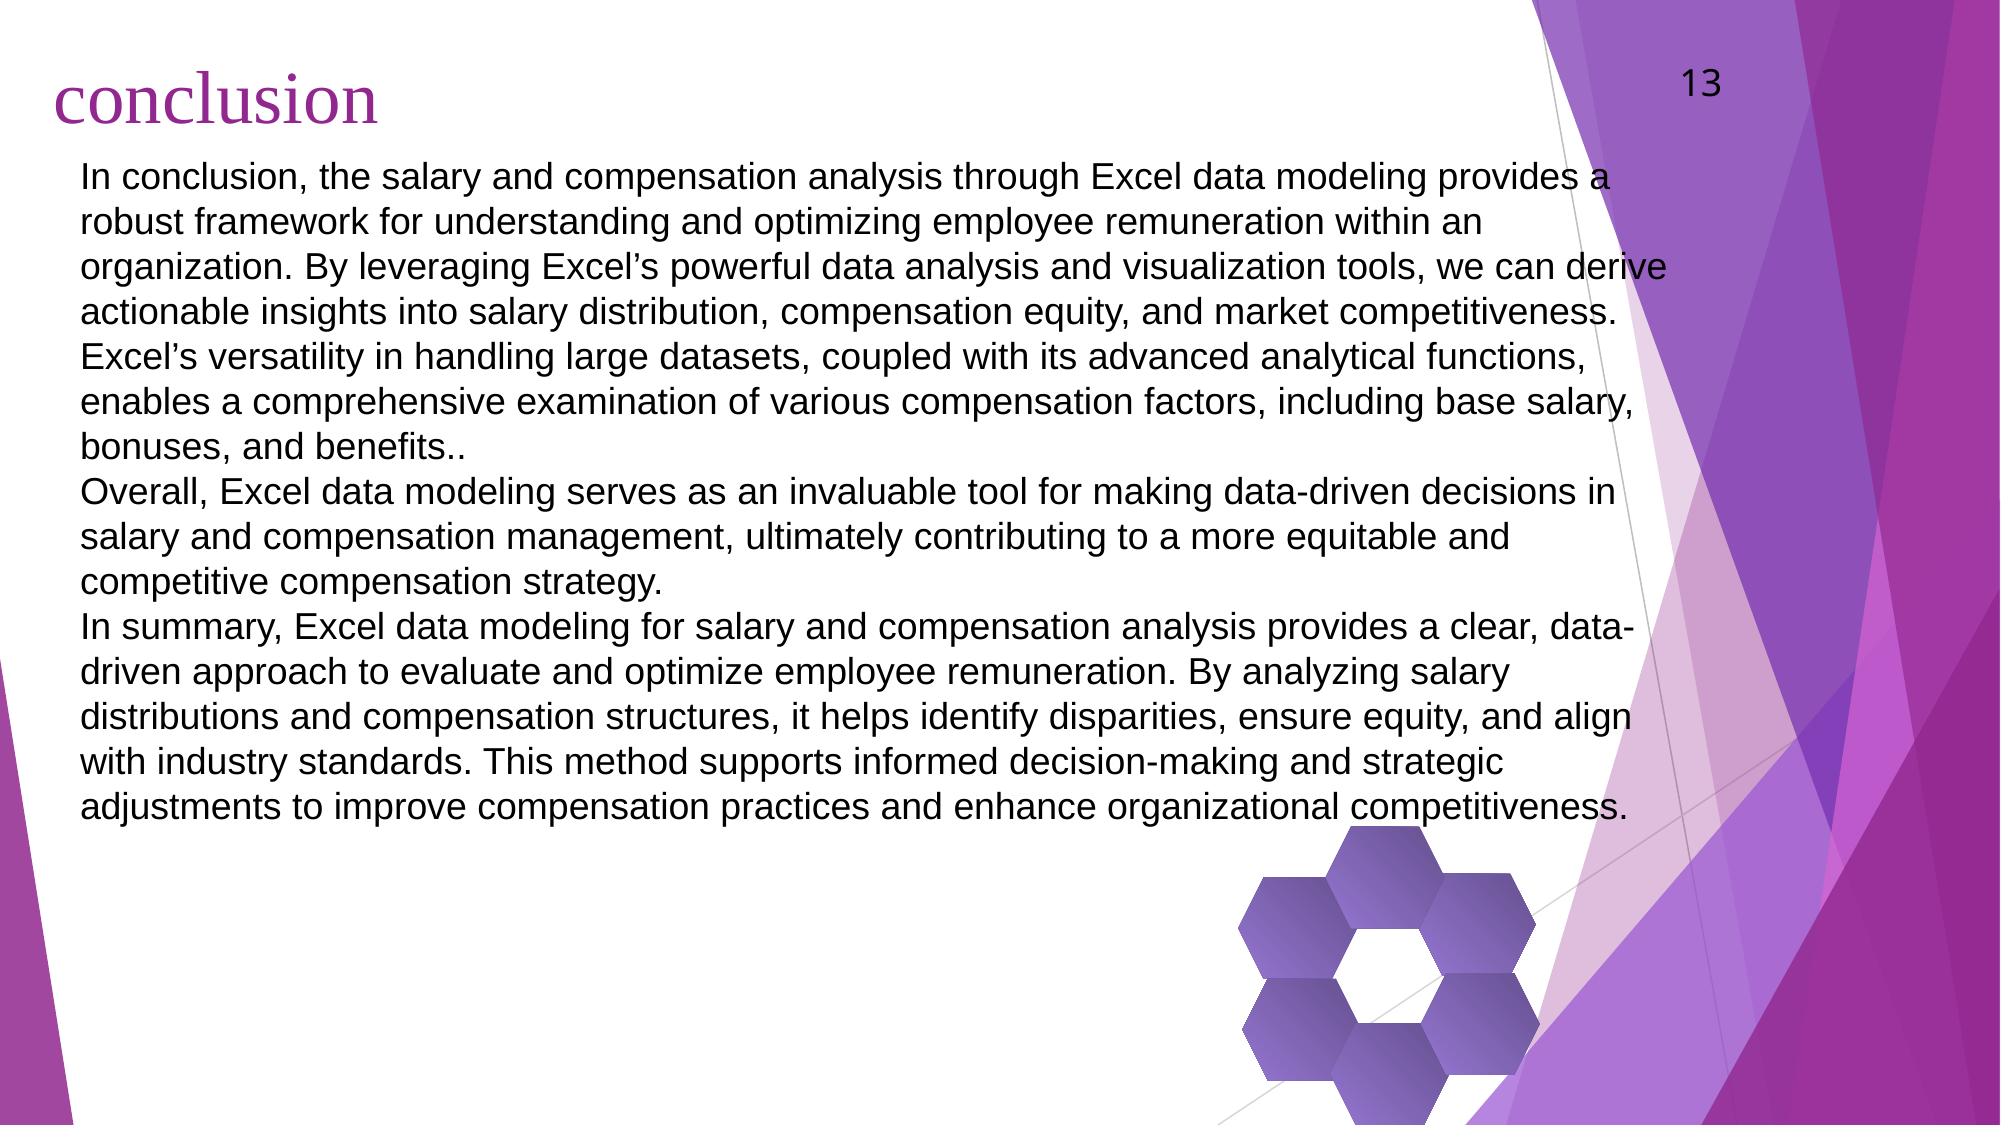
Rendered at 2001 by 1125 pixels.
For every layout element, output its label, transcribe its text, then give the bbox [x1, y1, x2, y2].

text_box [1242, 978, 1358, 1081]
text_box 13 [1673, 57, 1759, 110]
text_box [1325, 826, 1445, 929]
text_box [1419, 873, 1536, 976]
text_box In conclusion, the salary and compensation analysis through Excel data modeling provides a robust framework for understanding and optimizing employee remuneration within an organization. By leveraging Excel’s powerful data analysis and visualization tools, we can derive actionable insights into salary distribution, compensation equity, and market competitiveness. Excel’s versatility in handling large datasets, coupled with its advanced analytical functions, enables a comprehensive examination of various compensation factors, including base salary, bonuses, and benefits.. Overall, Excel data modeling serves as an invaluable tool for making data-driven decisions in salary and compensation management, ultimately contributing to a more equitable and competitive compensation strategy. In summary, Excel data modeling for salary and compensation analysis provides a clear, data-driven approach to evaluate and optimize employee remuneration. By analyzing salary distributions and compensation structures, it helps identify disparities, ensure equity, and align with industry standards. This method supports informed decision-making and strategic adjustments to improve compensation practices and enhance organizational competitiveness. [64, 144, 1690, 835]
text_box conclusion [38, 41, 1450, 258]
text_box [1238, 877, 1357, 979]
text_box [1330, 1023, 1449, 1125]
text_box [1420, 973, 1540, 1075]
